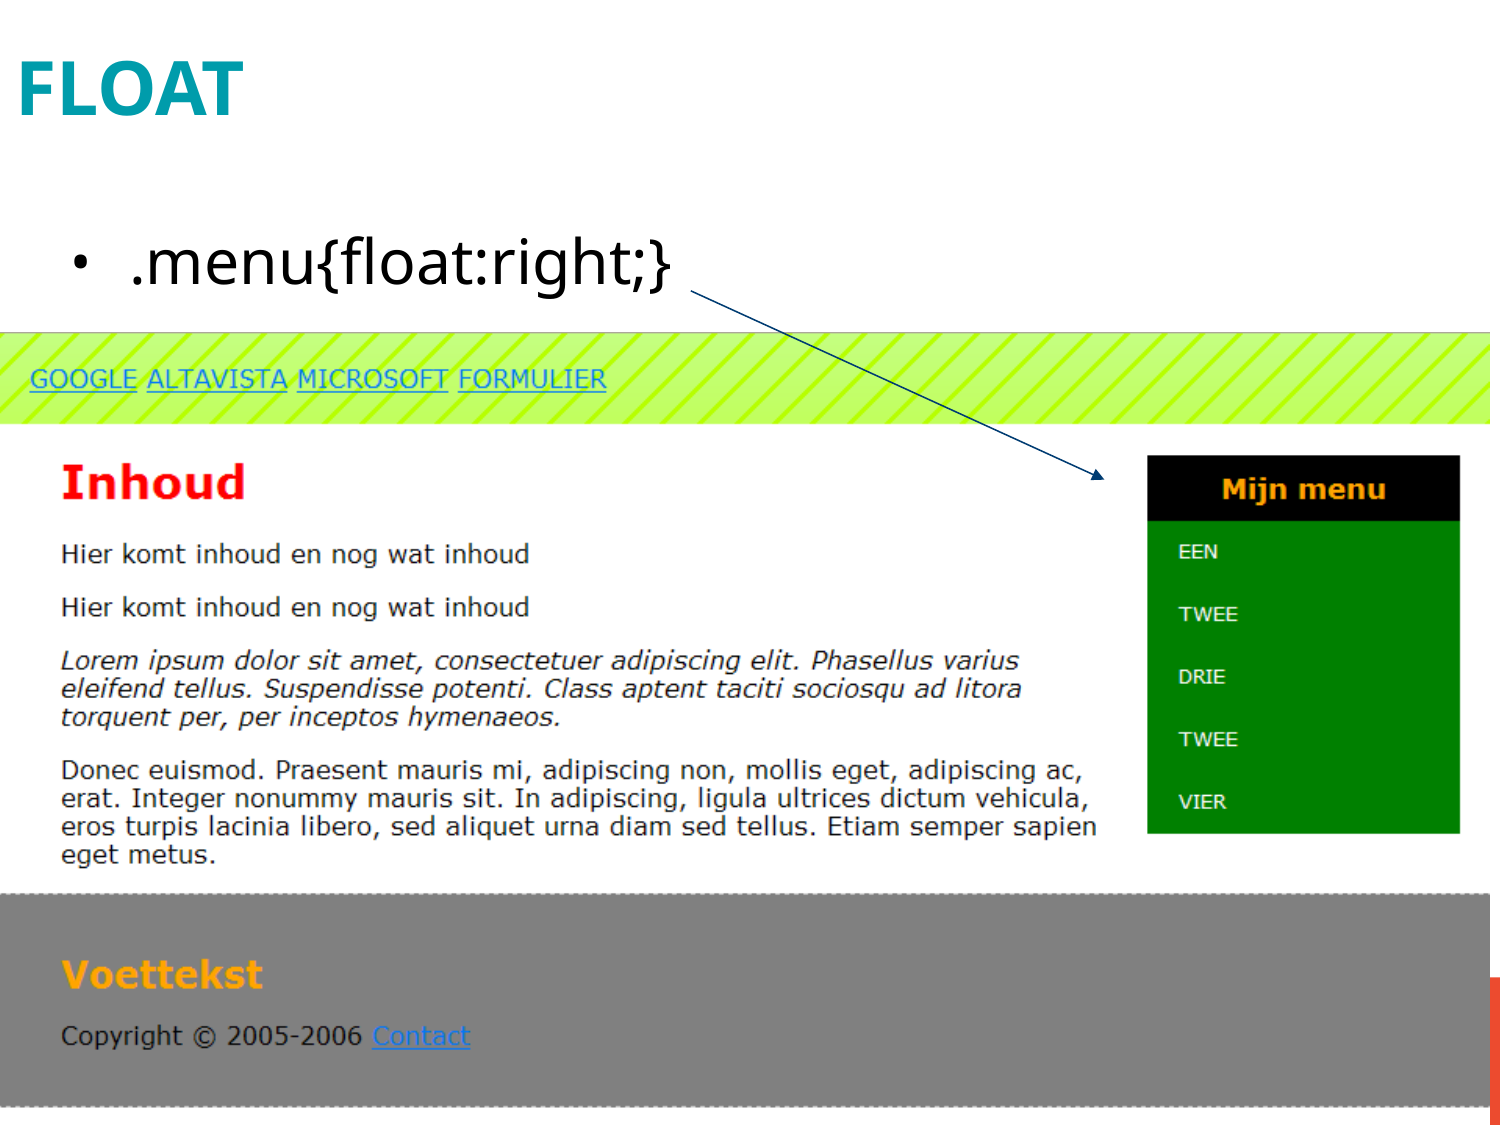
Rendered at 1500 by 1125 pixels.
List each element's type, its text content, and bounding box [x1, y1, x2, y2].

list .menu{float:right;} [0, 188, 1500, 916]
title float [0, 0, 1500, 188]
picture [0, 332, 1490, 1125]
